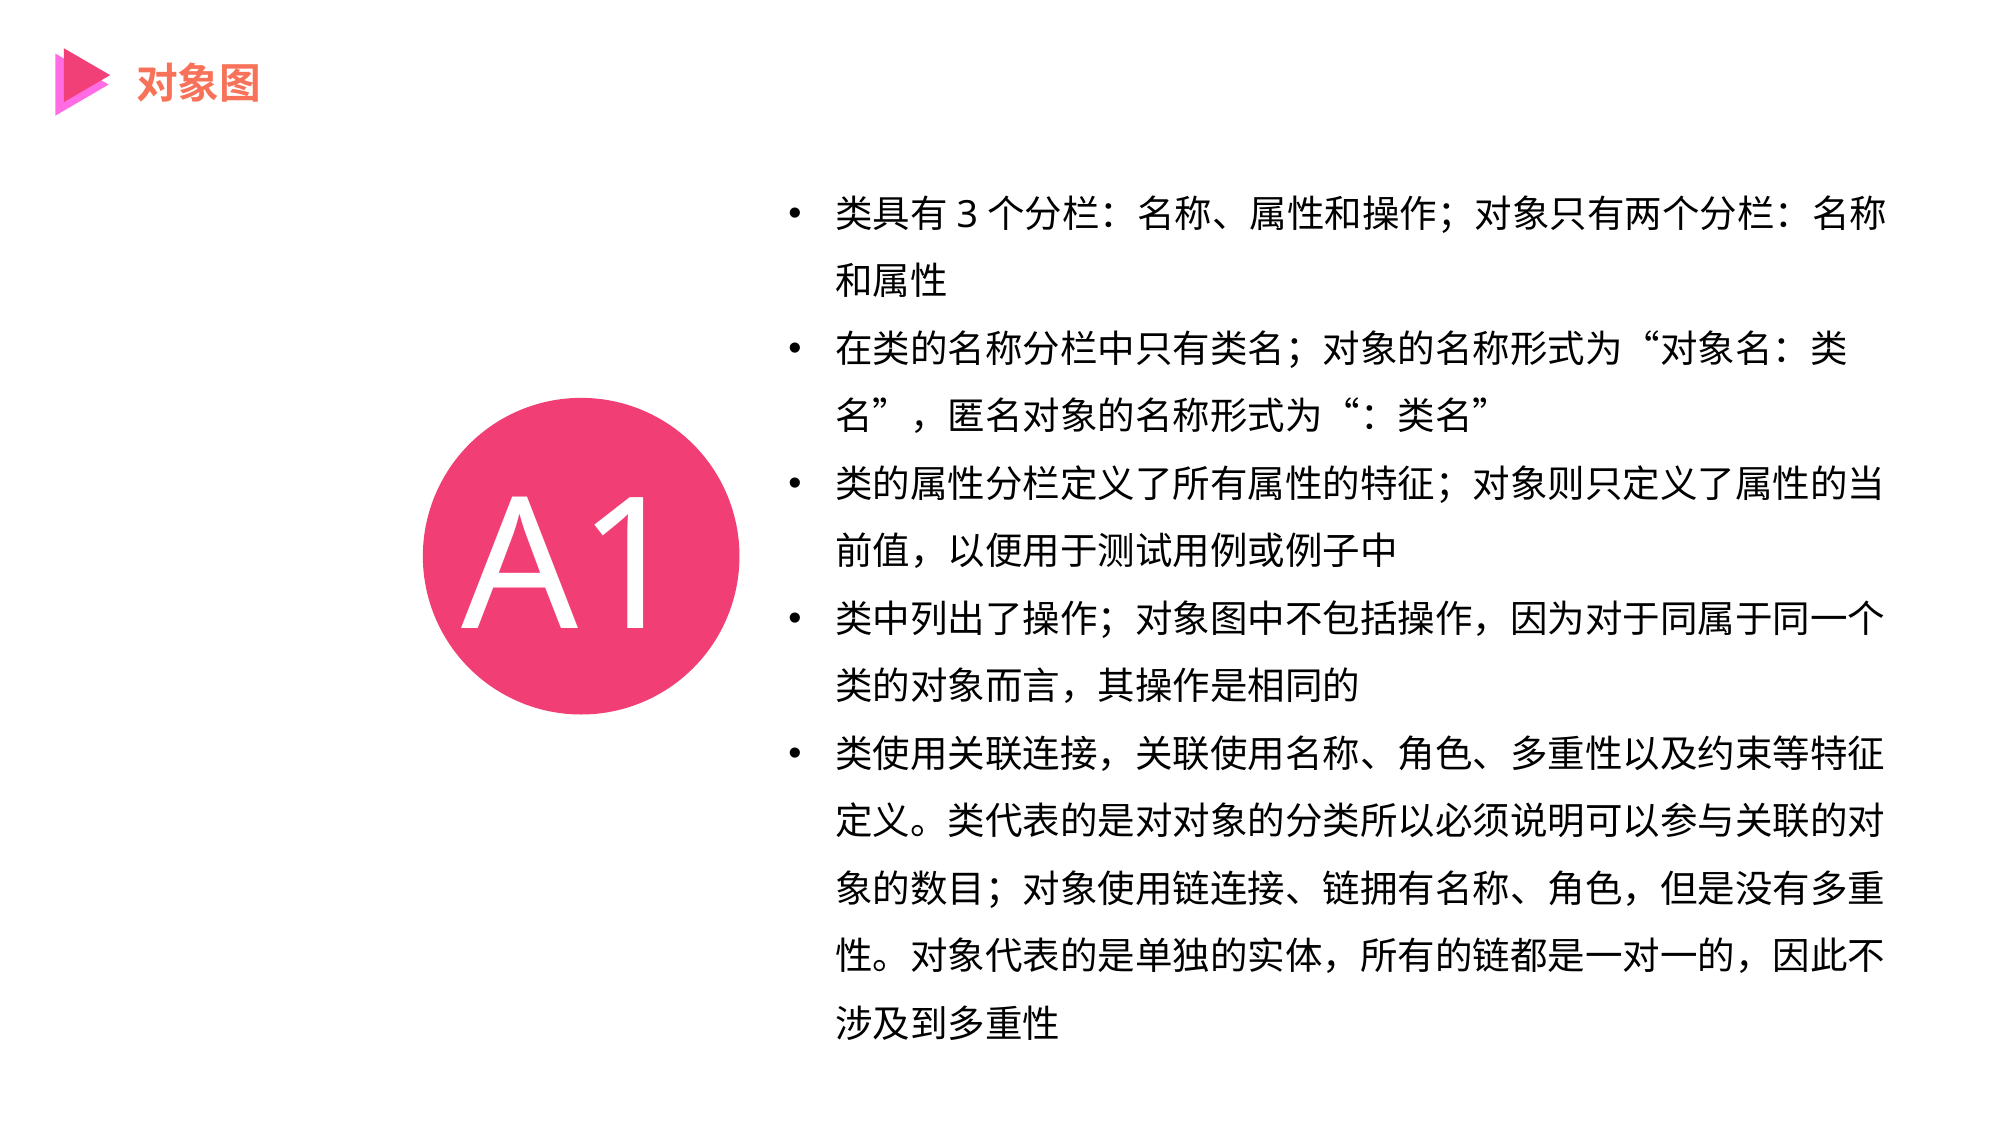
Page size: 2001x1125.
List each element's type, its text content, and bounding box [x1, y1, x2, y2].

text_box 对象图 [121, 48, 455, 114]
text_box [55, 48, 111, 116]
text_box 类具有3个分栏：名称、属性和操作；对象只有两个分栏：名称和属性 在类的名称分栏中只有类名；对象的名称形式为“对象名：类名”，匿名对象的名称形式为“：类名” 类的属性分栏定义了所有属性的特征；对象则只定义了属性的当前值，以便用于测试用例或例子中 类中列出了操作；对象图中不包括操作，因为对于同属于同一个类的对象而言，其操作是相同的 类使用关联连接，关联使用名称、角色、多重性以及约束等特征定义。类代表的是对对象的分类所以必须说明可以参与关联的对象的数目；对象使用链连接、链拥有名称、角色，但是没有多重性。对象代表的是单独的实体，所有的链都是一对一的，因此不涉及到多重性 [773, 159, 1918, 1053]
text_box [422, 397, 740, 715]
